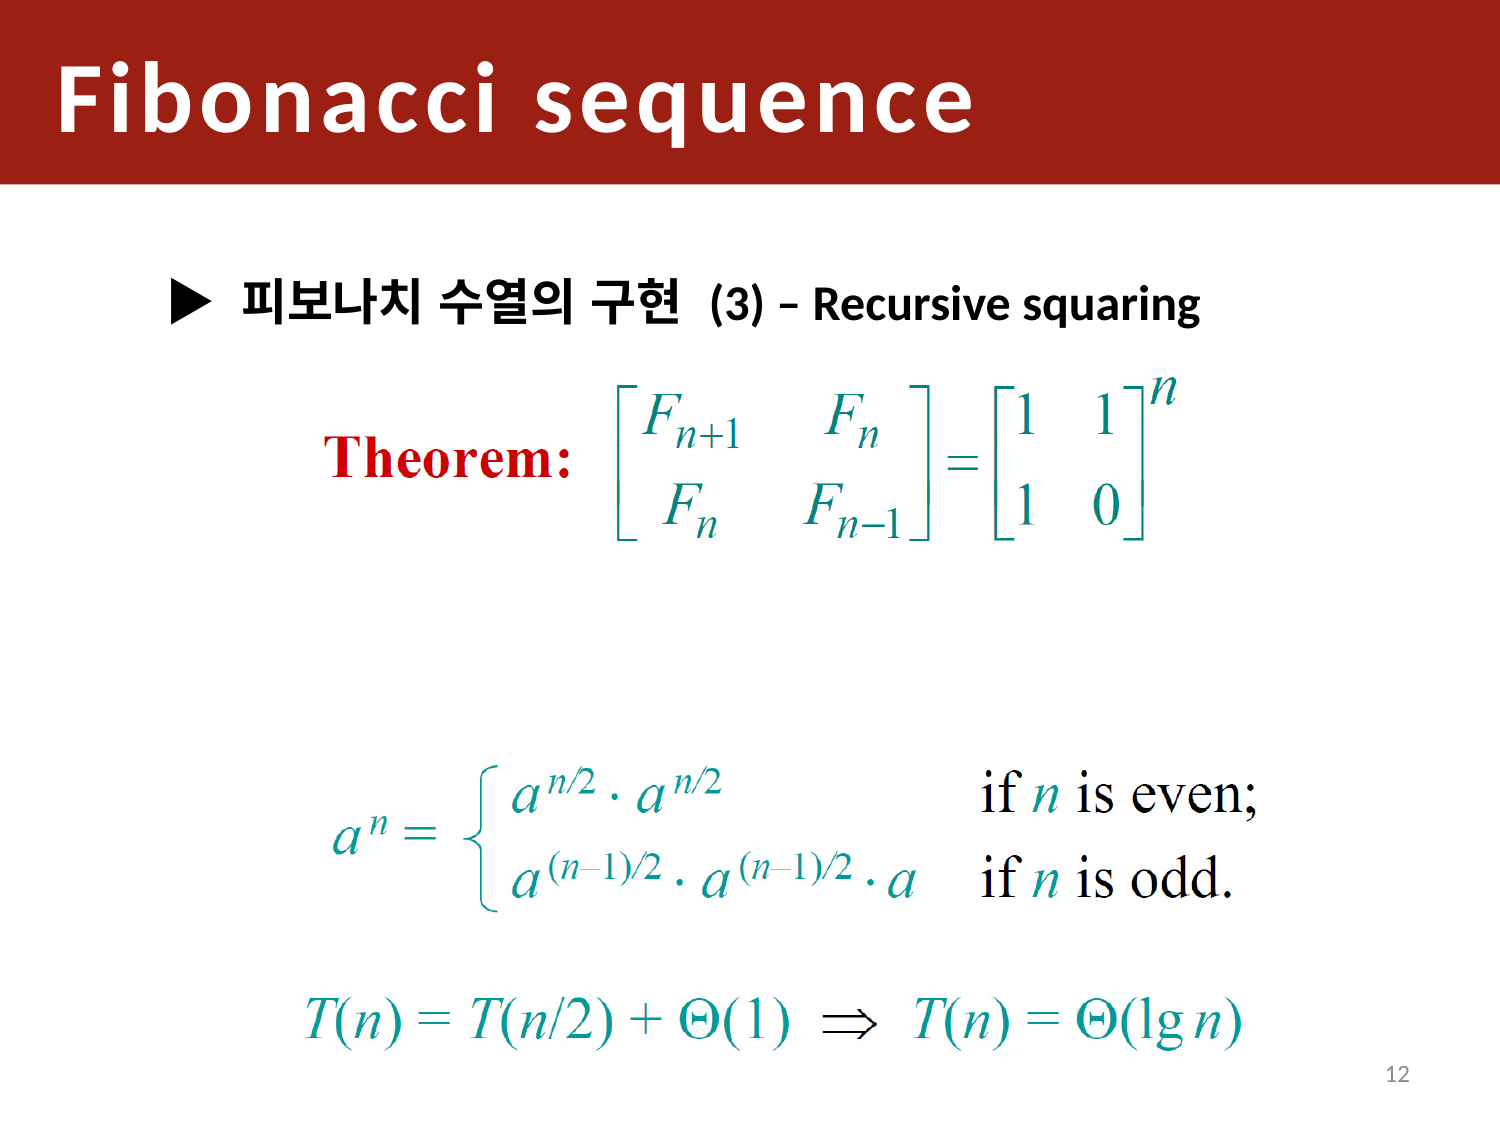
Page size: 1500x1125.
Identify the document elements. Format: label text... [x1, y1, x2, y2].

slide_number 12 [1074, 1042, 1425, 1103]
text_box Fibonacci sequence [41, 0, 1459, 185]
text_box ▶ 피보나치 수열의 구현 (3) – Recursive squaring [74, 262, 1425, 1125]
picture [300, 763, 1258, 1053]
picture [321, 374, 1179, 551]
